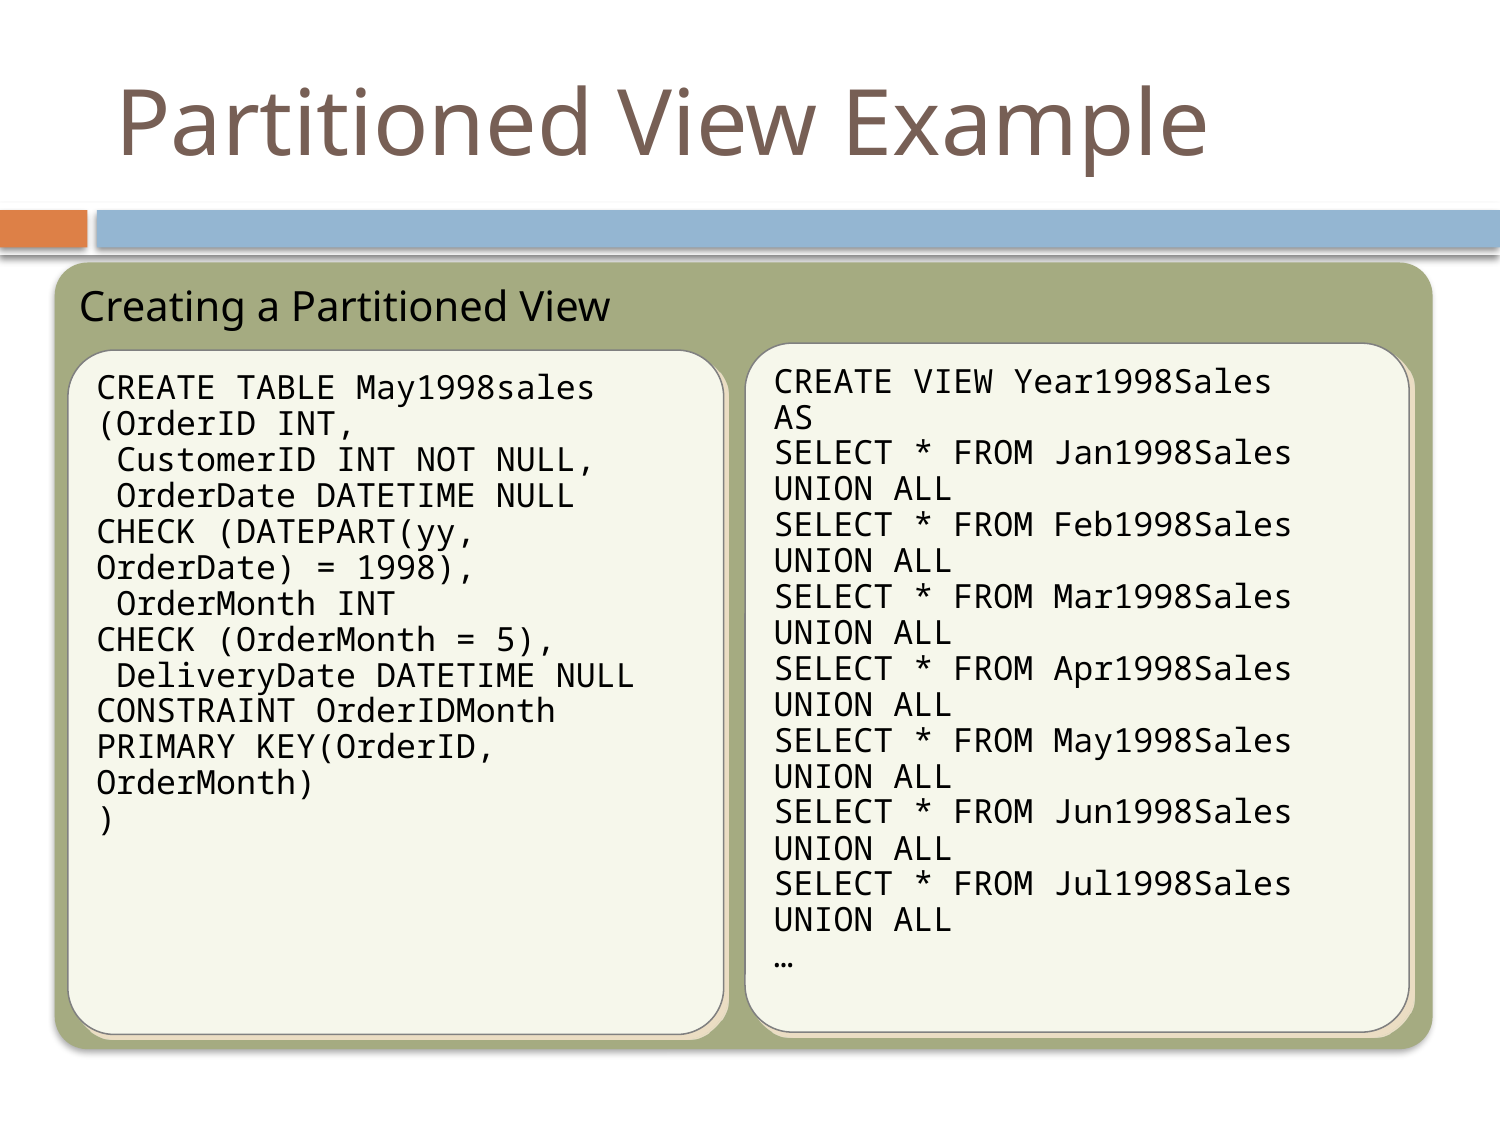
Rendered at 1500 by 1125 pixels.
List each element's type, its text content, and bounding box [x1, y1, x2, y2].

text_box Creating a Partitioned View [54, 262, 1433, 1050]
text_box CREATE VIEW Year1998Sales AS SELECT * FROM Jan1998Sales UNION ALL SELECT * FROM Feb1998Sales UNION ALL SELECT * FROM Mar1998Sales UNION ALL SELECT * FROM Apr1998Sales UNION ALL SELECT * FROM May1998Sales UNION ALL SELECT * FROM Jun1998Sales UNION ALL SELECT * FROM Jul1998Sales UNION ALL … [744, 343, 1410, 1033]
title Partitioned View Example [100, 37, 1438, 200]
text_box CREATE TABLE May1998sales (OrderID INT, CustomerID INT NOT NULL, OrderDate DATETIME NULL CHECK (DATEPART(yy, OrderDate) = 1998), OrderMonth INT CHECK (OrderMonth = 5), DeliveryDate DATETIME NULL CONSTRAINT OrderIDMonth PRIMARY KEY(OrderID, OrderMonth) ) [67, 350, 724, 1035]
